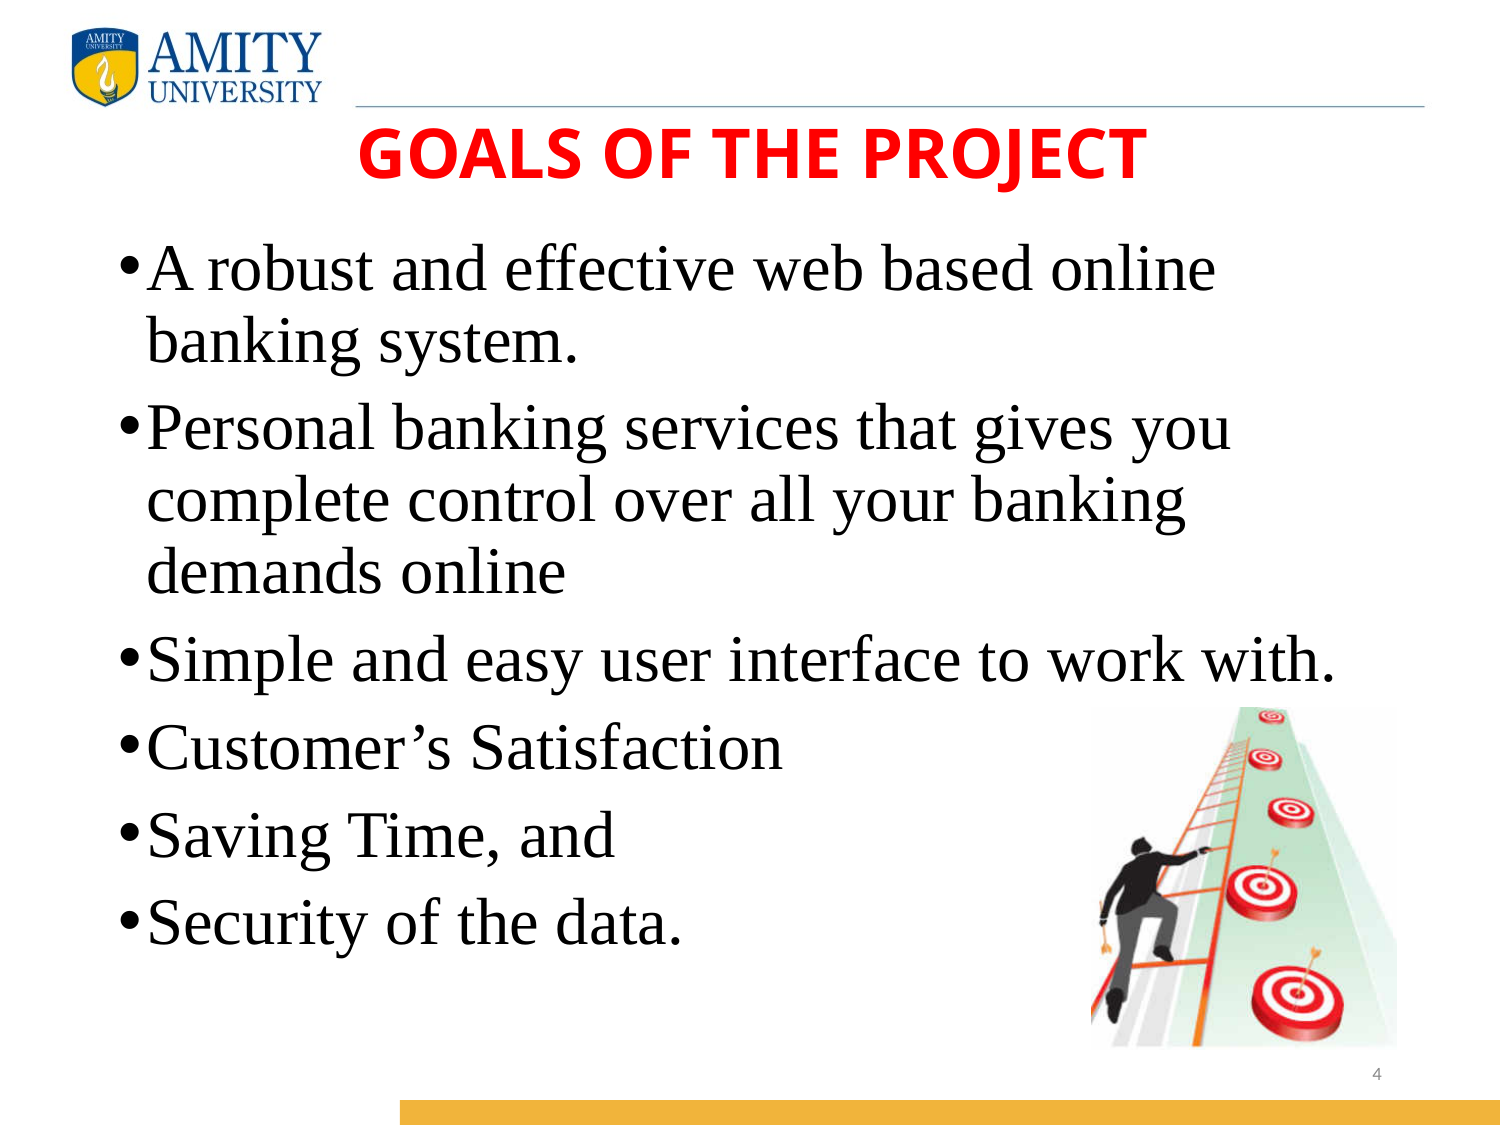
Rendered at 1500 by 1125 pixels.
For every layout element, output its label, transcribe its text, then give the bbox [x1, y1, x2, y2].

picture [0, 0, 1499, 137]
picture [1091, 707, 1397, 1050]
list A robust and effective web based online banking system. Personal banking services that gives you complete control over all your banking demands online Simple and easy user interface to work with. Customer’s Satisfaction Saving Time, and Security of the data. [103, 224, 1397, 1014]
slide_number 4 [1059, 1042, 1397, 1103]
title GOALS OF THE PROJECT [105, 87, 1400, 225]
